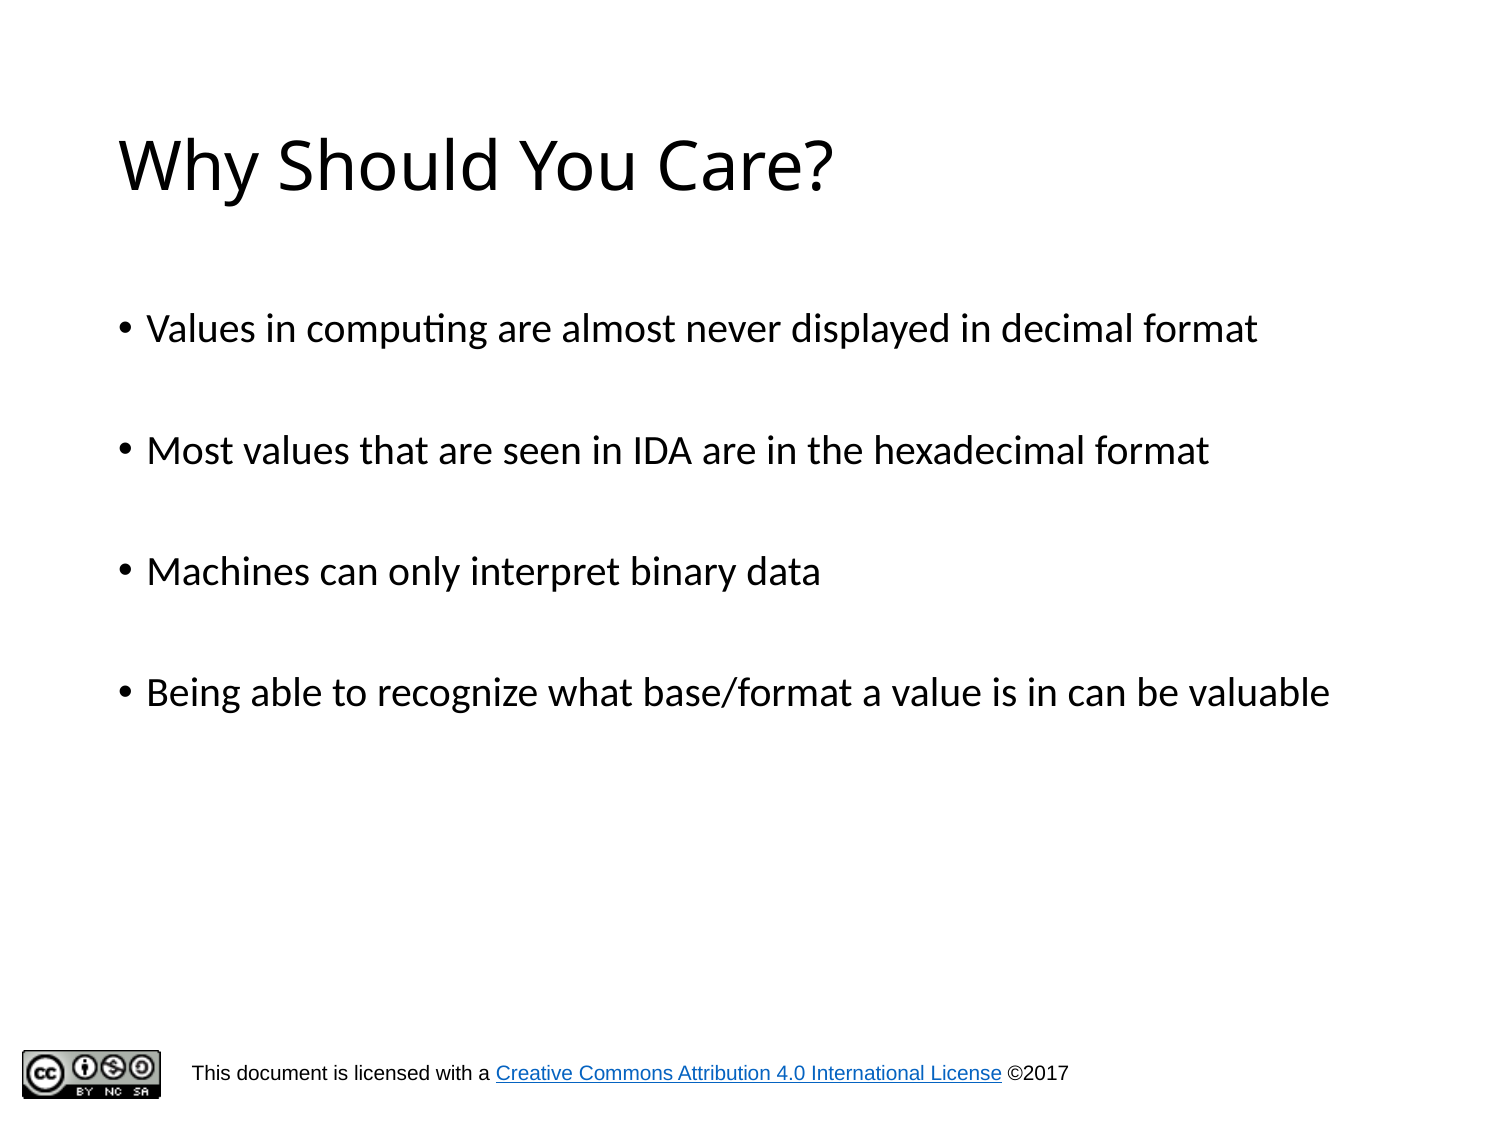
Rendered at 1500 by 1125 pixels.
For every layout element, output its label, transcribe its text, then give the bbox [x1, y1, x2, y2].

title Why Should You Care? [102, 59, 1398, 278]
picture [22, 1050, 161, 1099]
list Values in computing are almost never displayed in decimal format Most values that are seen in IDA are in the hexadecimal format Machines can only interpret binary data Being able to recognize what base/format a value is in can be valuable [102, 299, 1398, 1014]
